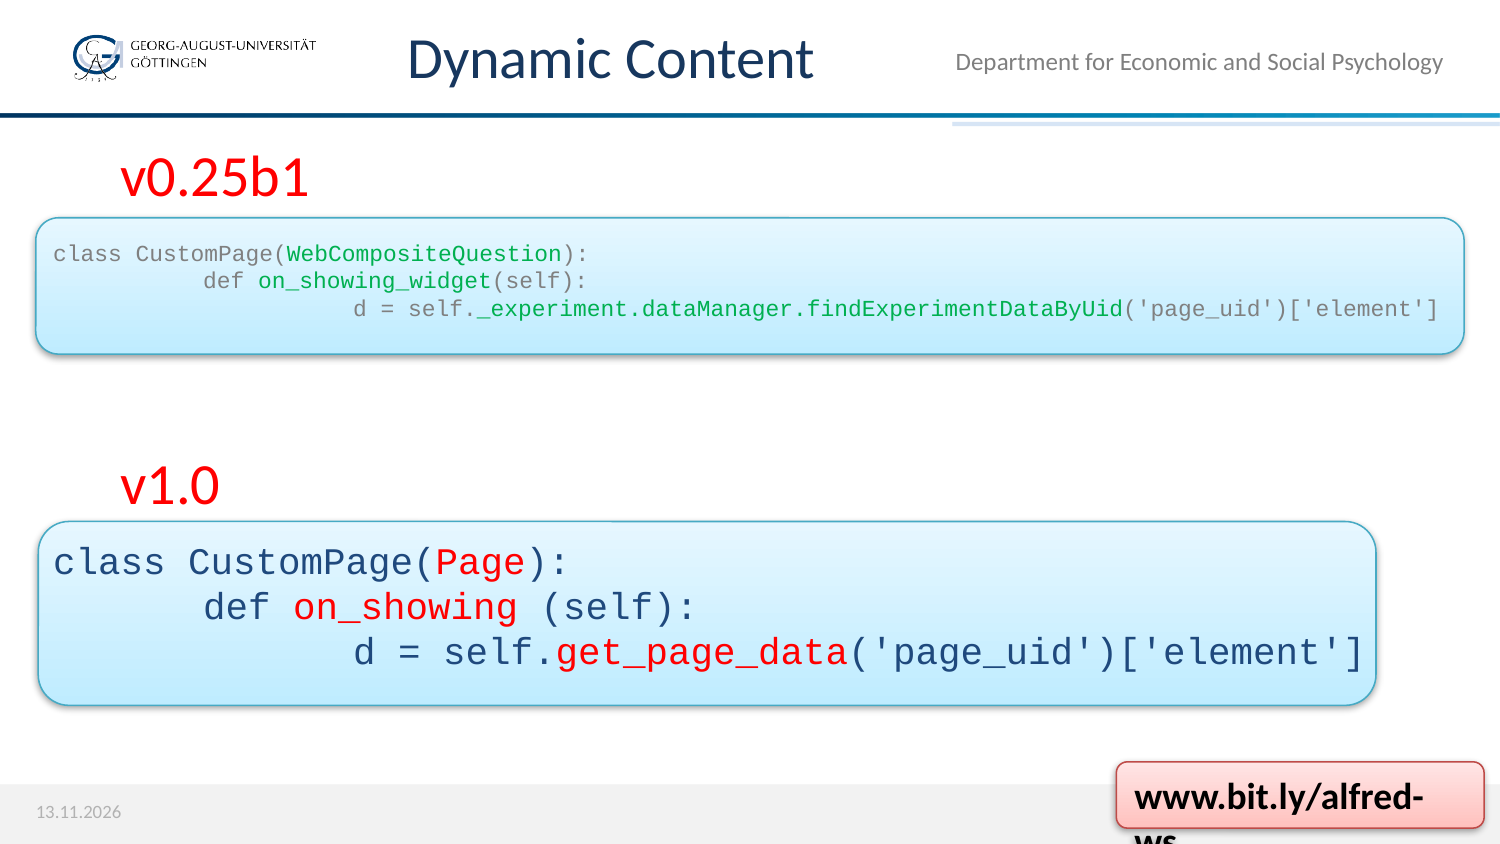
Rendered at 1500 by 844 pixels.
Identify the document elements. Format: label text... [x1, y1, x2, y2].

picture [0, 0, 1500, 784]
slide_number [35, 799, 205, 824]
text_box v0.25b1 [120, 138, 546, 209]
text_box [34, 216, 1465, 355]
title Dynamic Content [407, 20, 833, 92]
text_box www.bit.ly/alfred-ws [1115, 761, 1485, 829]
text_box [38, 446, 1500, 706]
list Department for Economic and Social Psychology [667, 45, 1445, 76]
text_box class CustomPage(WebCompositeQuestion): def on_showing_widget(self): d = self._experiment.dataManager.findExperimentDataByUid('page_uid')['element'] [53, 238, 1500, 321]
